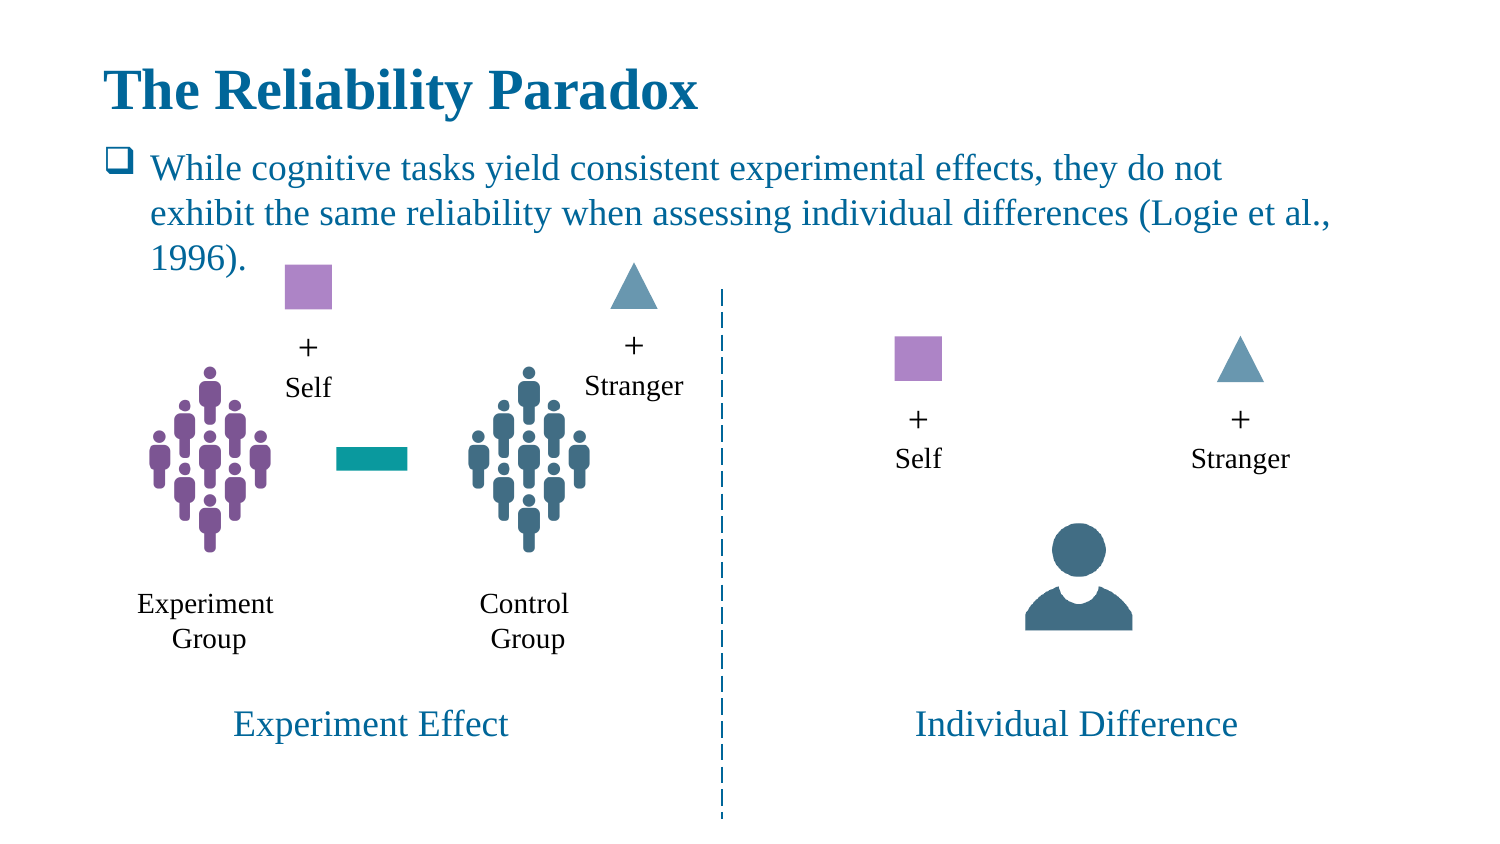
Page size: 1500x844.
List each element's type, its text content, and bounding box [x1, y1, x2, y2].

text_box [259, 264, 358, 412]
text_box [431, 361, 626, 664]
text_box [335, 446, 408, 472]
text_box While cognitive tasks yield consistent experimental effects, they do not exhibit the same reliability when assessing individual differences (Logie et al., 1996). [88, 135, 1353, 331]
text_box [1175, 335, 1306, 484]
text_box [568, 262, 700, 410]
text_box Experiment Effect [218, 691, 526, 752]
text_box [869, 336, 968, 484]
picture [997, 496, 1159, 657]
text_box Individual Difference [900, 691, 1257, 752]
text_box The Reliability Paradox [88, 43, 1274, 129]
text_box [112, 361, 307, 663]
